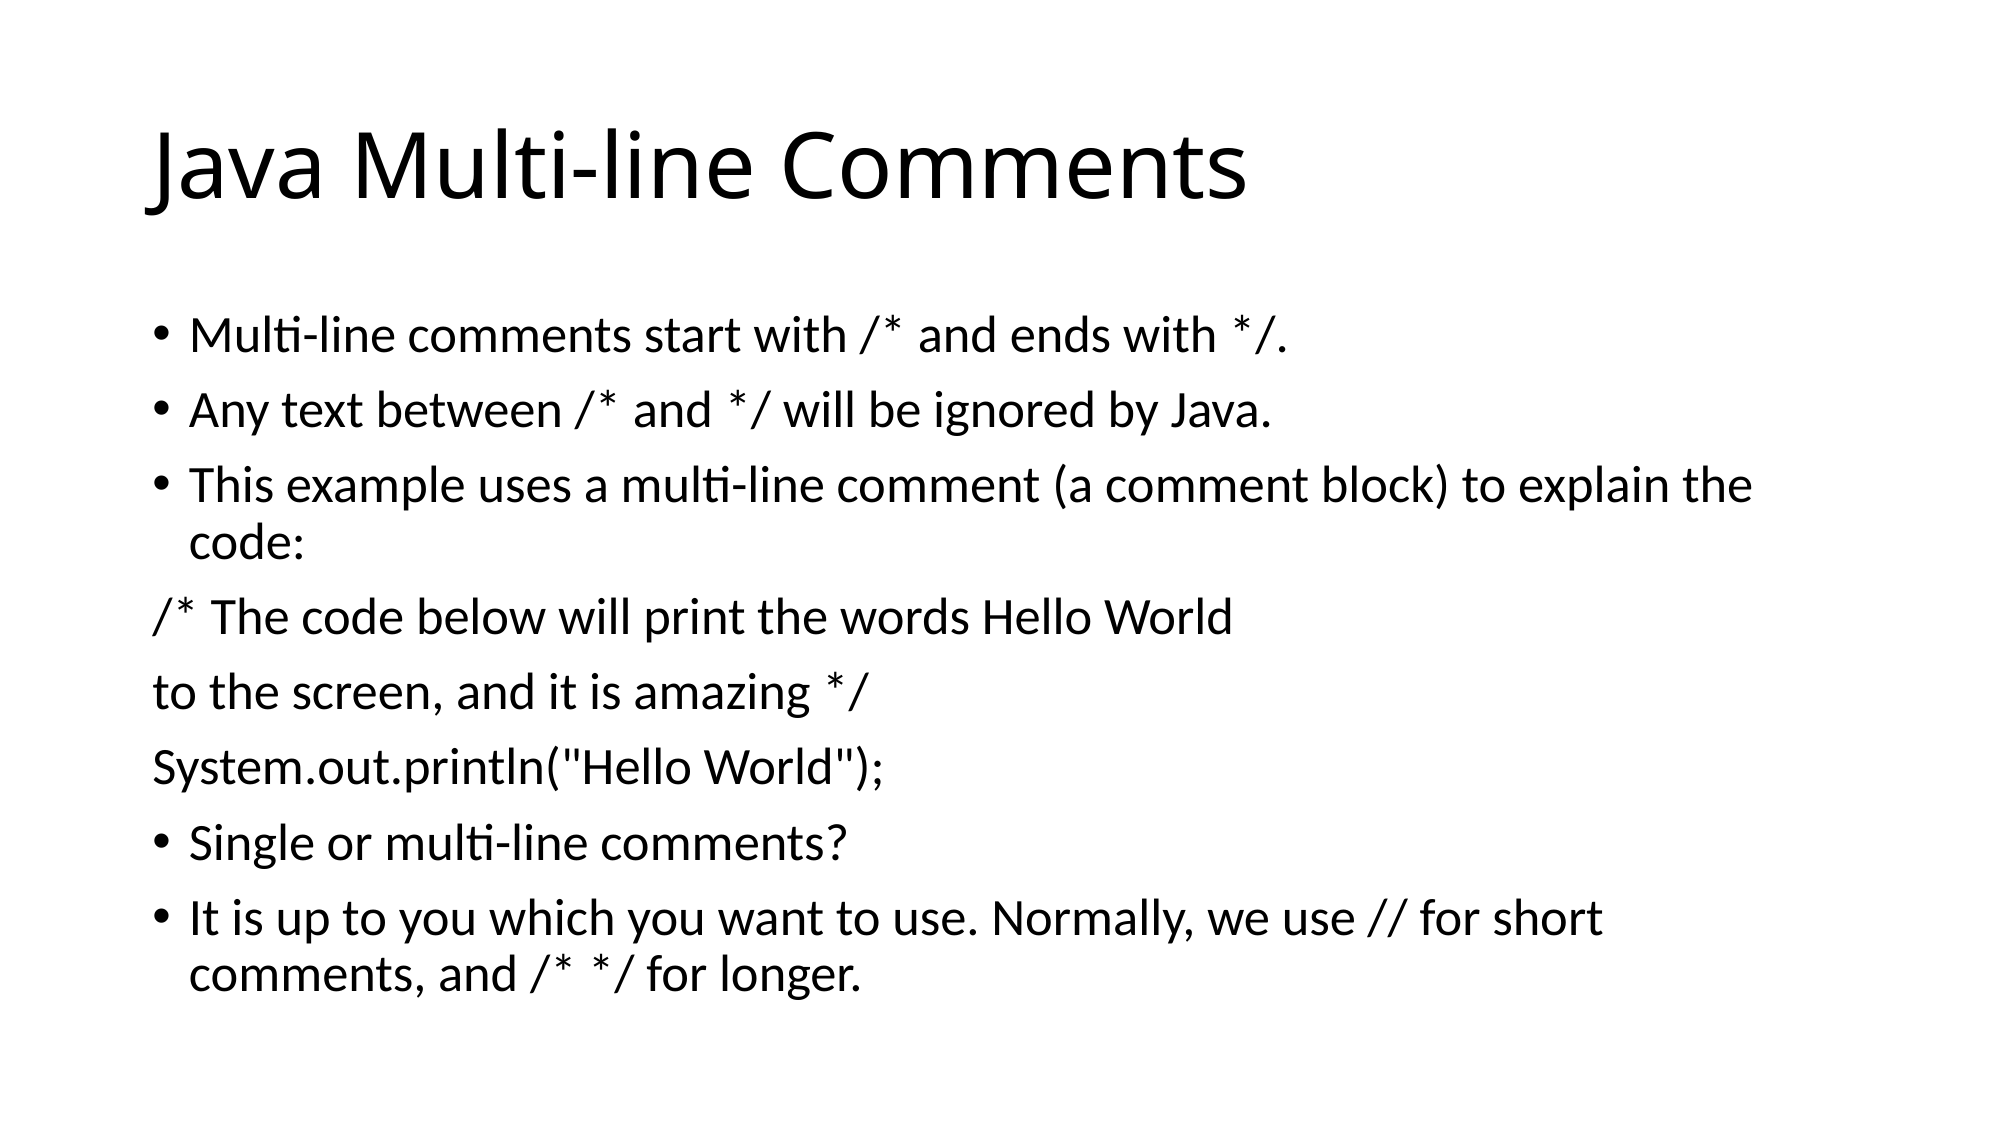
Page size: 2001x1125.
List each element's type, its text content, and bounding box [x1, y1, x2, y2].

list Multi-line comments start with /* and ends with */. Any text between /* and */ will be ignored by Java. This example uses a multi-line comment (a comment block) to explain the code: /* The code below will print the words Hello World to the screen, and it is amazing */ System.out.println("Hello World"); Single or multi-line comments? It is up to you which you want to use. Normally, we use // for short comments, and /* */ for longer. [137, 299, 1863, 1014]
title Java Multi-line Comments [137, 59, 1863, 278]
